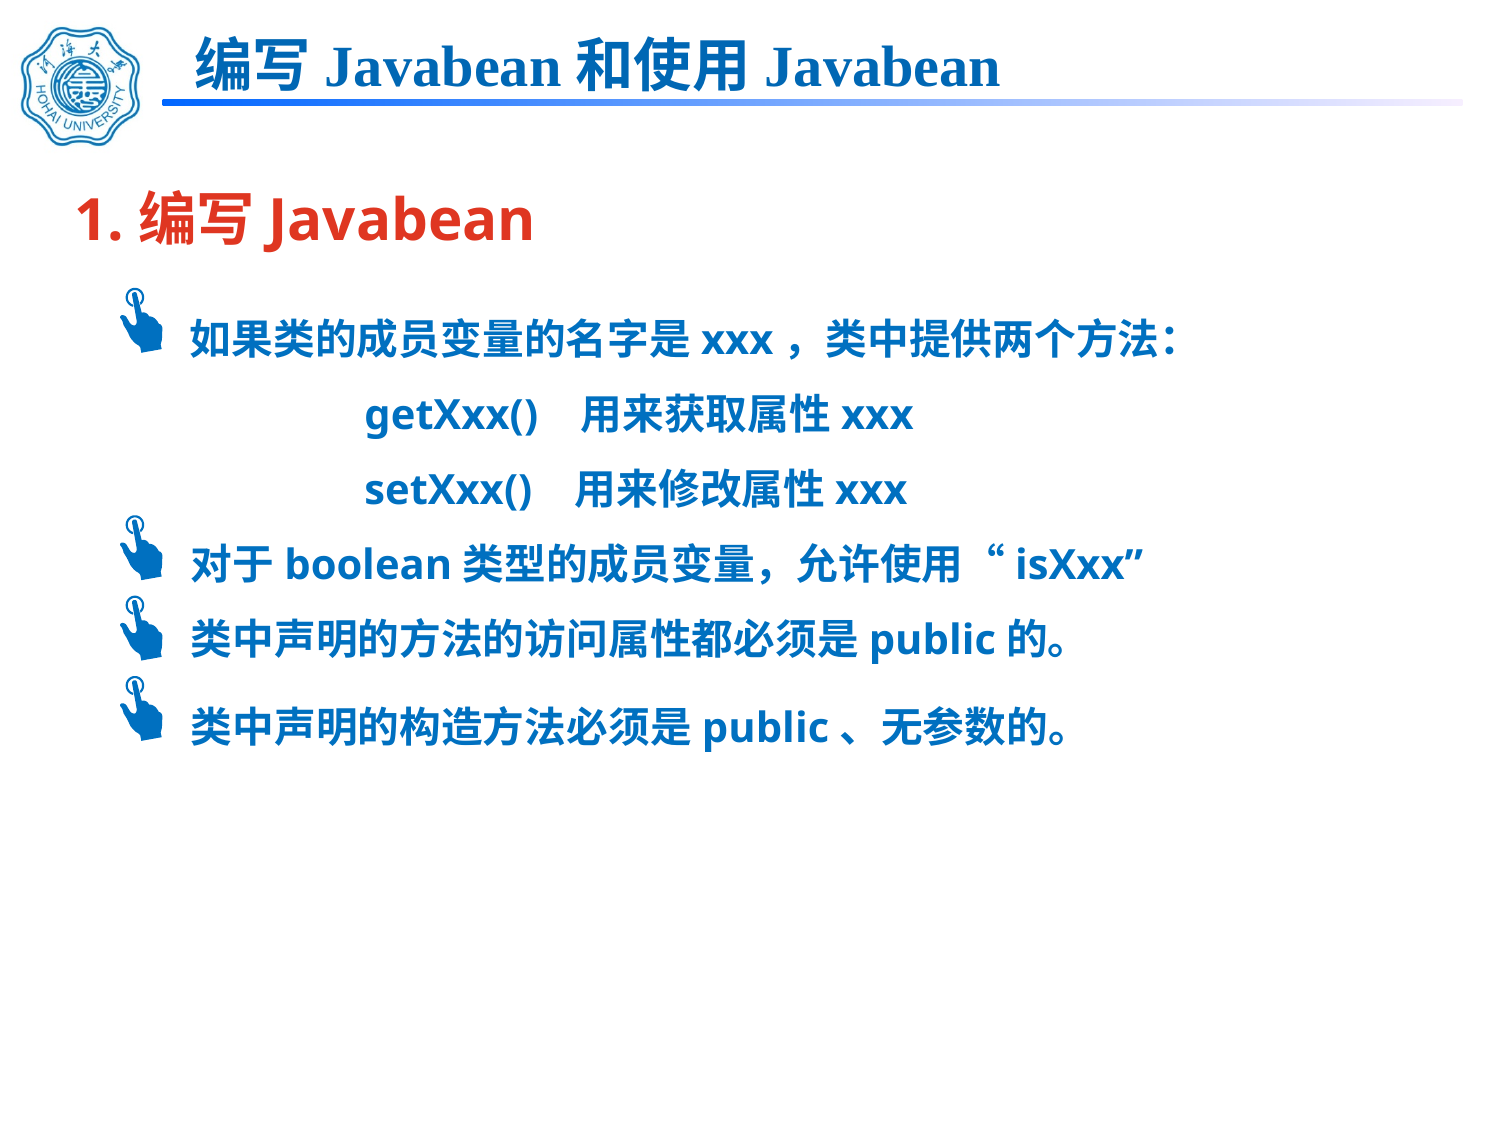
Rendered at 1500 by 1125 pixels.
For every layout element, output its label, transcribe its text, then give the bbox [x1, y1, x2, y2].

text_box [1247, 99, 1463, 106]
text_box 1.编写Javabean [59, 139, 1473, 264]
text_box 如果类的成员变量的名字是xxx，类中提供两个方法： getXxx() 用来获取属性xxx setXxx() 用来修改属性xxx 对于boolean类型的成员变量，允许使用“isXxx” 类中声明的方法的访问属性都必须是public的。 类中声明的构造方法必须是public、无参数的。 [156, 280, 1477, 820]
text_box [120, 676, 163, 741]
text_box [120, 515, 163, 581]
picture [0, 0, 159, 169]
text_box 编写Javabean和使用Javabean [159, 21, 1247, 106]
text_box [120, 287, 163, 353]
text_box [120, 595, 163, 661]
